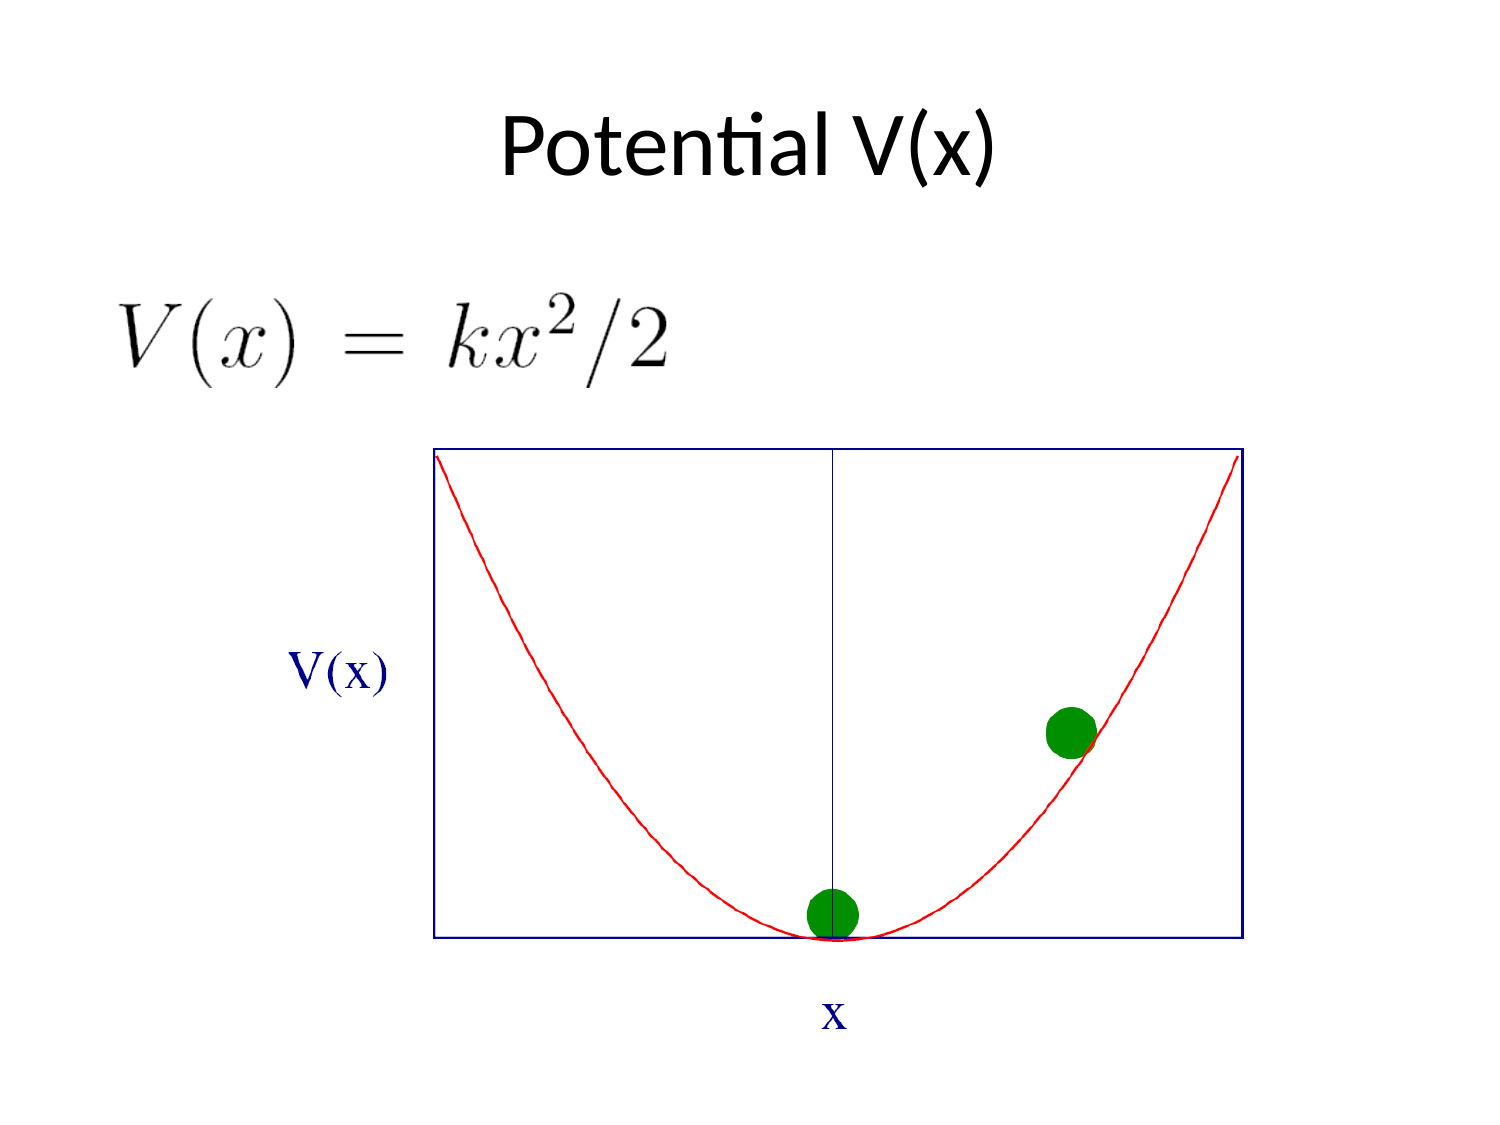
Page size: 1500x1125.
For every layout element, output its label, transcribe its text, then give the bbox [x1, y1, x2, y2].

picture [87, 274, 1320, 1034]
title Potential V(x) [75, 45, 1425, 233]
